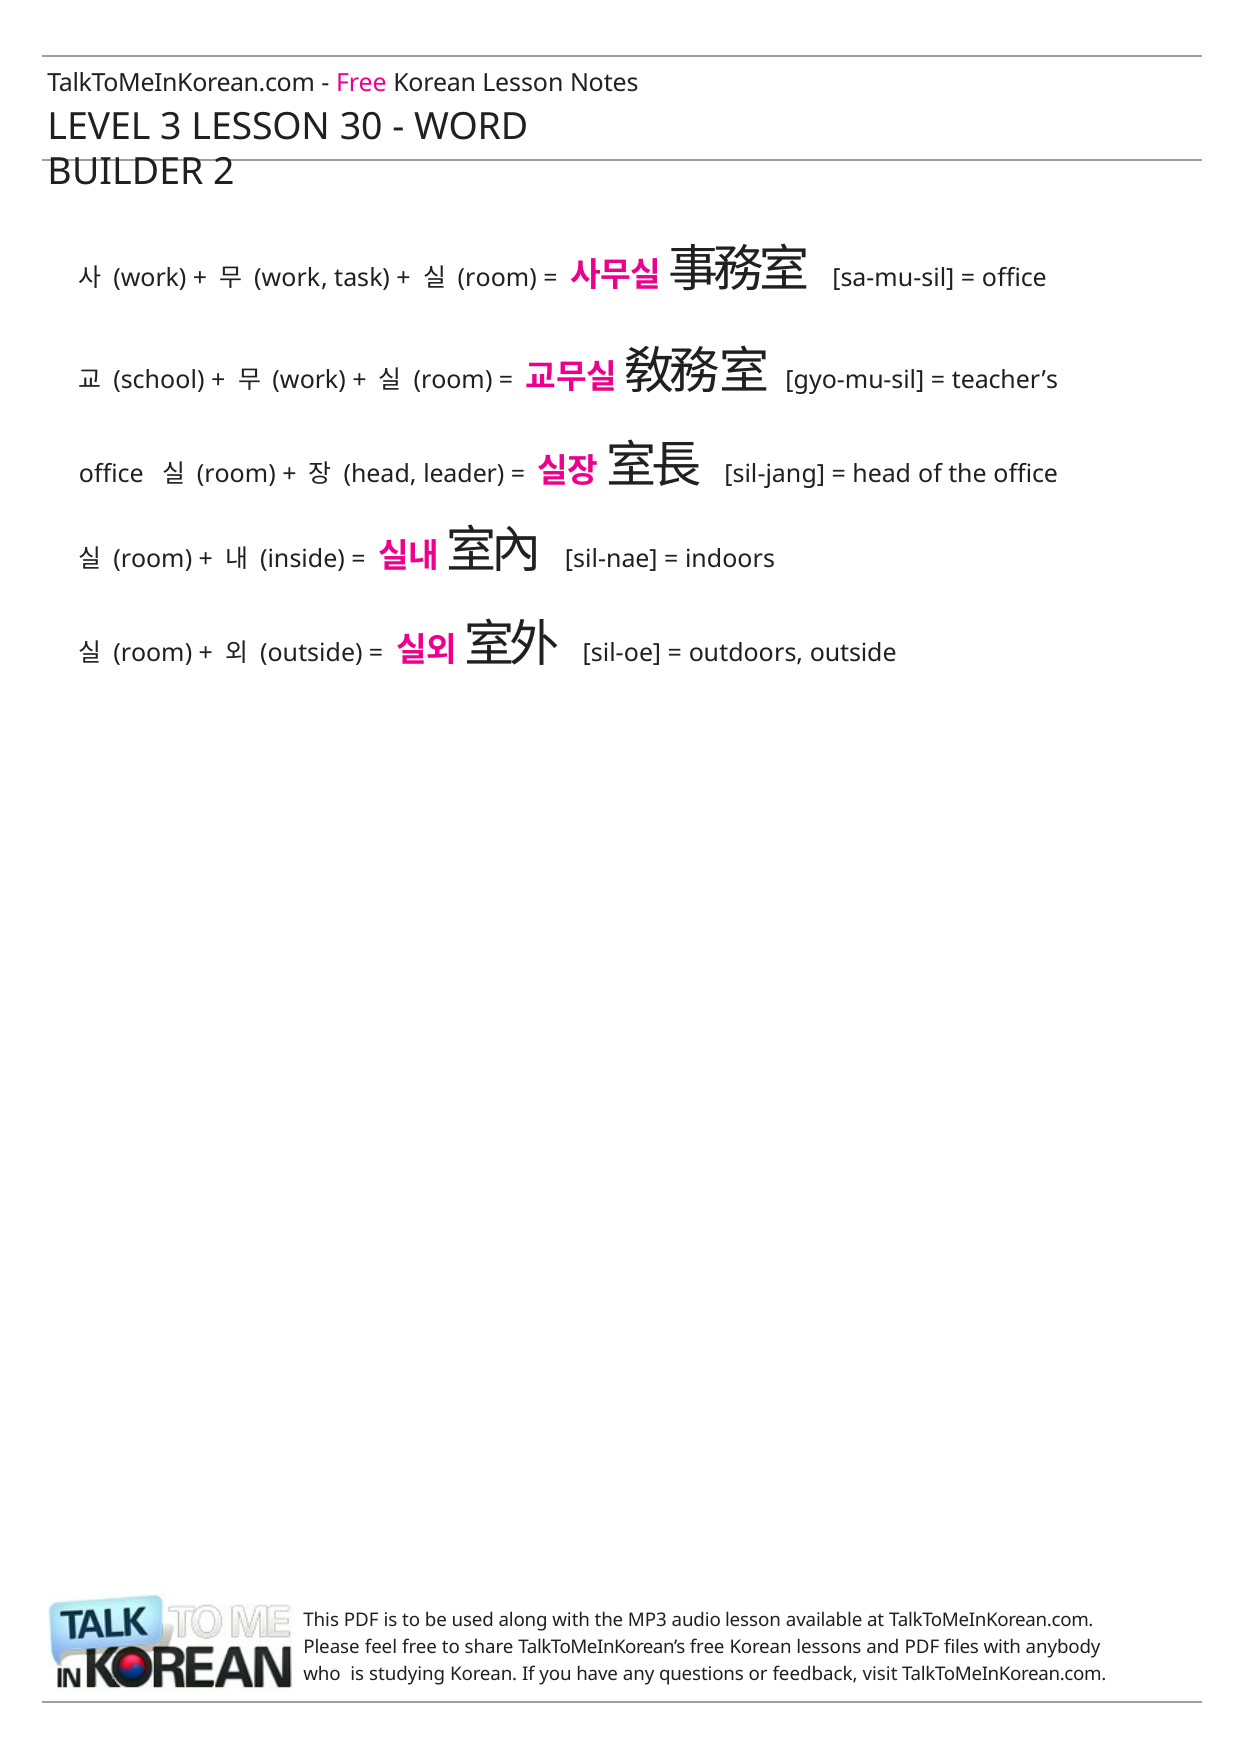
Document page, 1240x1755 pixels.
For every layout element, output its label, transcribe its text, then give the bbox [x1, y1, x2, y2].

text_box TalkToMeInKorean.com - Free Korean Lesson Notes LEVEL 3 LESSON 30 - WORD BUILDER 2 [45, 61, 686, 192]
footer This PDF is to be used along with the MP3 audio lesson available at TalkToMeInKorean.com. Please feel free to share TalkToMeInKorean’s free Korean lessons and PDF files with anybody who is studying Korean. If you have any questions or feedback, visit TalkToMeInKorean.com. [301, 1607, 1120, 1755]
picture [46, 1593, 293, 1691]
text_box 사 (work) + 무 (work, task) + 실 (room) = 사무실 事務室 [sa-mu-sil] = office 교 (school) + 무 (work) + 실 (room) = 교무실 敎務室[gyo-mu-sil] = teacher’s office 실 (room) + 장 (head, leader) = 실장 室長 [sil-jang] = head of the office 실 (room) + 내 (inside) = 실내 室內 [sil-nae] = indoors 실 (room) + 외 (outside) = 실외 室外 [sil-oe] = outdoors, outside [76, 200, 1118, 672]
